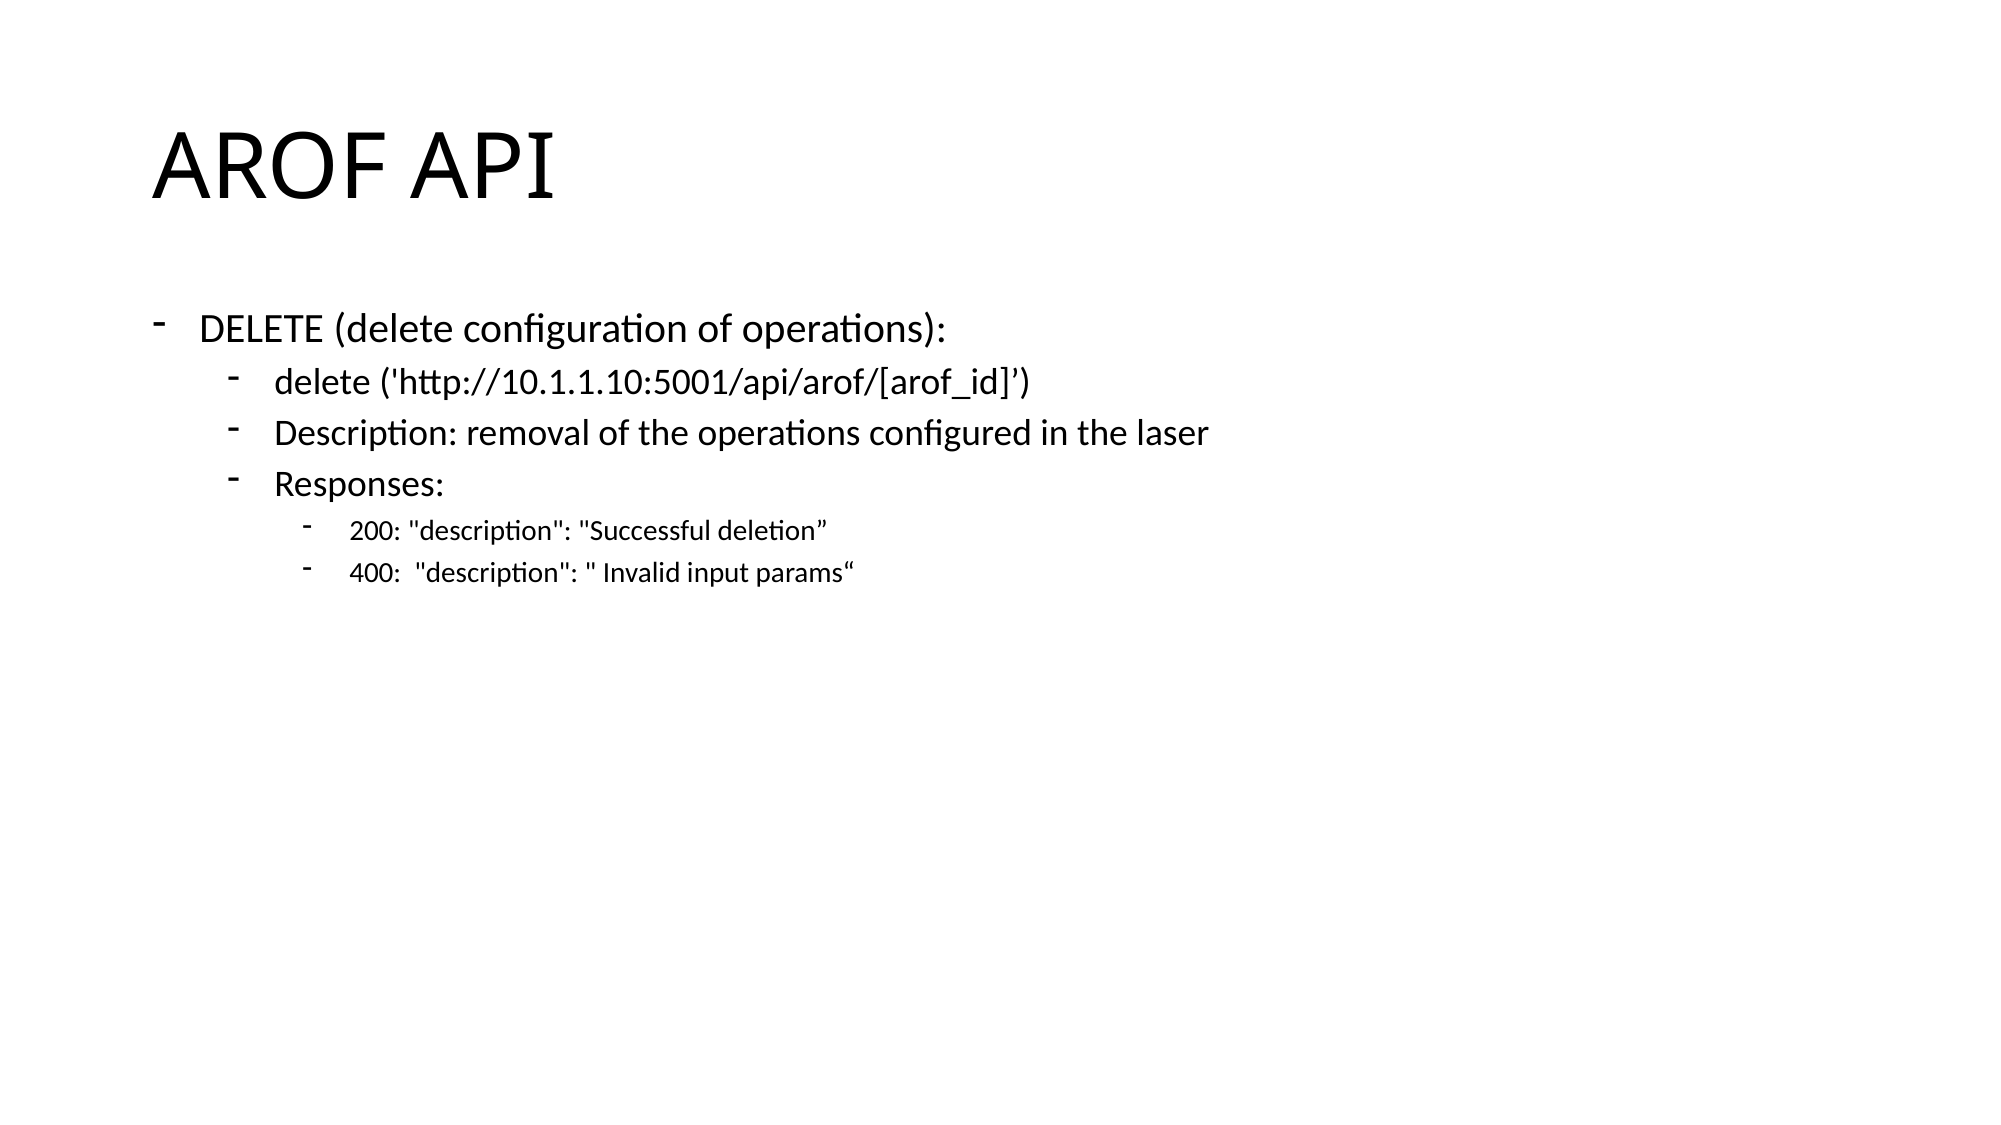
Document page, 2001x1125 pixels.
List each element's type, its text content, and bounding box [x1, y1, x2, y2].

title AROF API [137, 59, 1863, 278]
list DELETE (delete configuration of operations): delete ('http://10.1.1.10:5001/api/arof/[arof_id]’) Description: removal of the operations configured in the laser Responses: 200: "description": "Successful deletion” 400: "description": " Invalid input params“ [137, 299, 1863, 1080]
